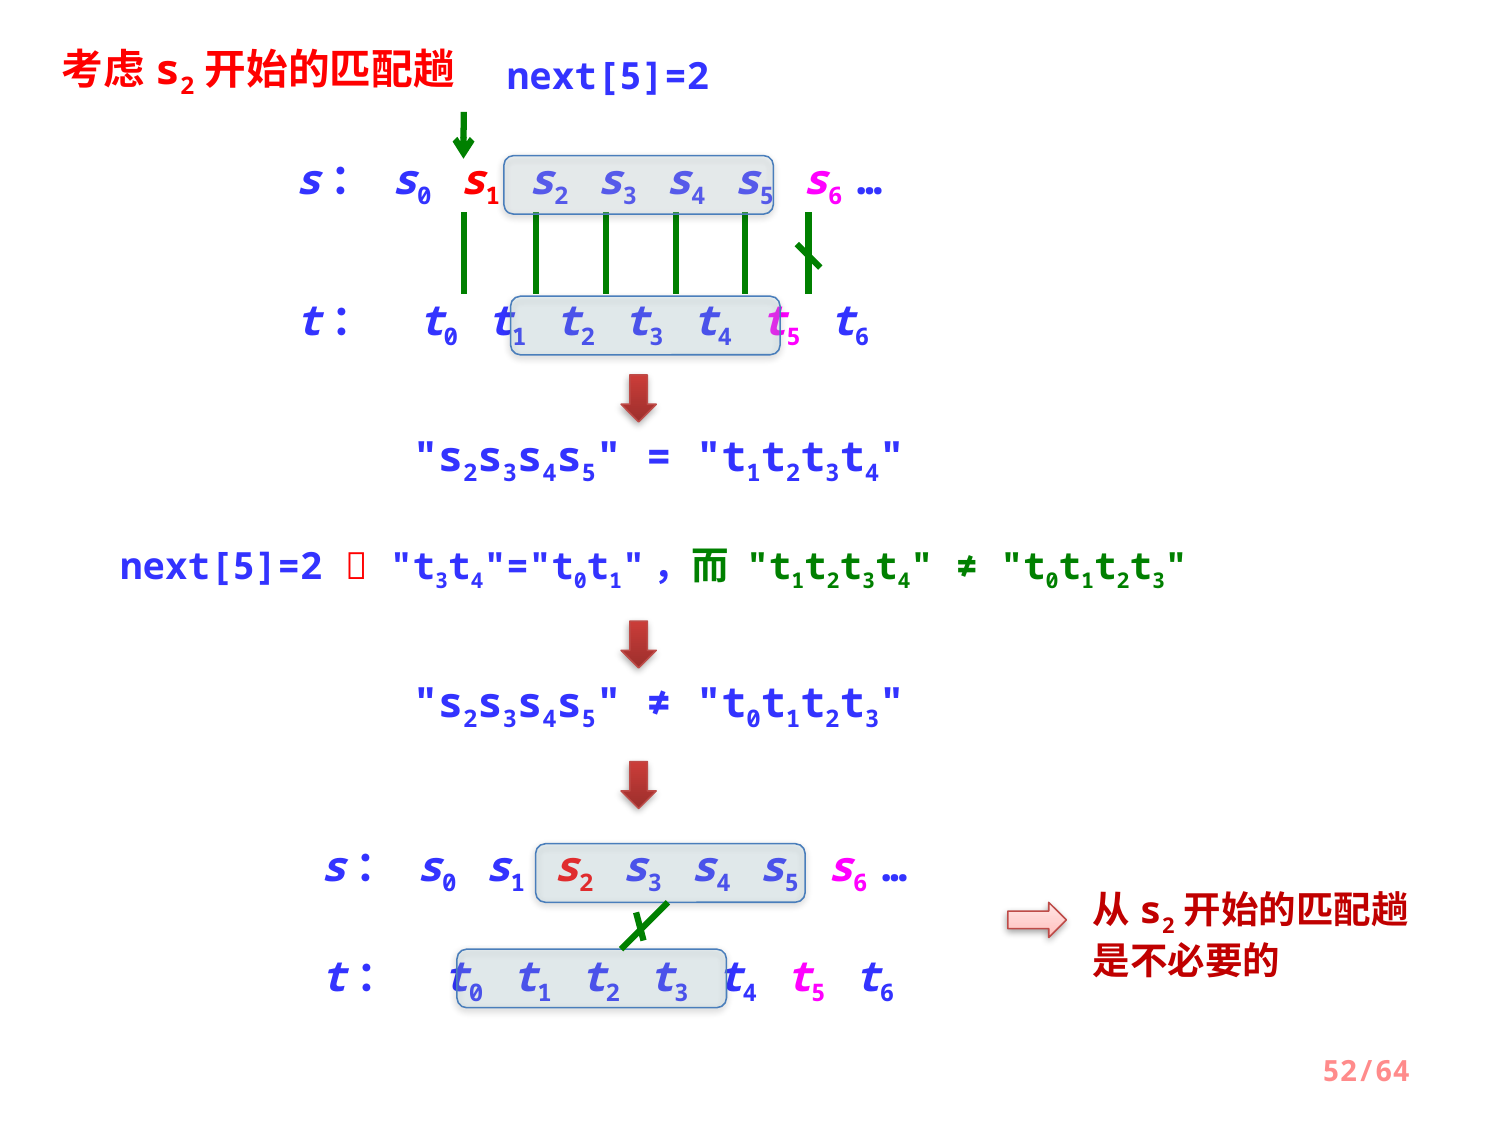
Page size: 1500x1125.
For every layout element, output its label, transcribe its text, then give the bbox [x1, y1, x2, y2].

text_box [398, 620, 962, 734]
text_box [1007, 878, 1442, 986]
text_box 考虑s2开始的匹配趟 [46, 35, 493, 107]
text_box [509, 295, 781, 356]
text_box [305, 761, 1010, 1008]
text_box t： t0 t1 t2 t3 t4 t5 t6 [539, 285, 603, 294]
text_box [503, 154, 775, 215]
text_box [796, 211, 821, 295]
text_box t： t0 t1 t2 t3 t4 t5 t6 [679, 285, 742, 294]
text_box t： t0 t1 t2 t3 t4 t5 t6 [748, 285, 950, 358]
text_box t： t0 t1 t2 t3 t4 t5 t6 [609, 285, 673, 294]
text_box next[5]=2 [492, 44, 739, 105]
text_box t： t0 t1 t2 t3 t4 t5 t6 [281, 285, 533, 358]
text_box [398, 374, 962, 488]
slide_number 52/64 [1074, 1042, 1425, 1103]
text_box next[5]=2  "t3t4"="t0t1"，而 "t1t2t3t4" ≠ "t0t1t2t3" [105, 527, 1207, 601]
text_box s： s0 s1 s2 s3 s4 s5 s6 … [281, 145, 985, 217]
